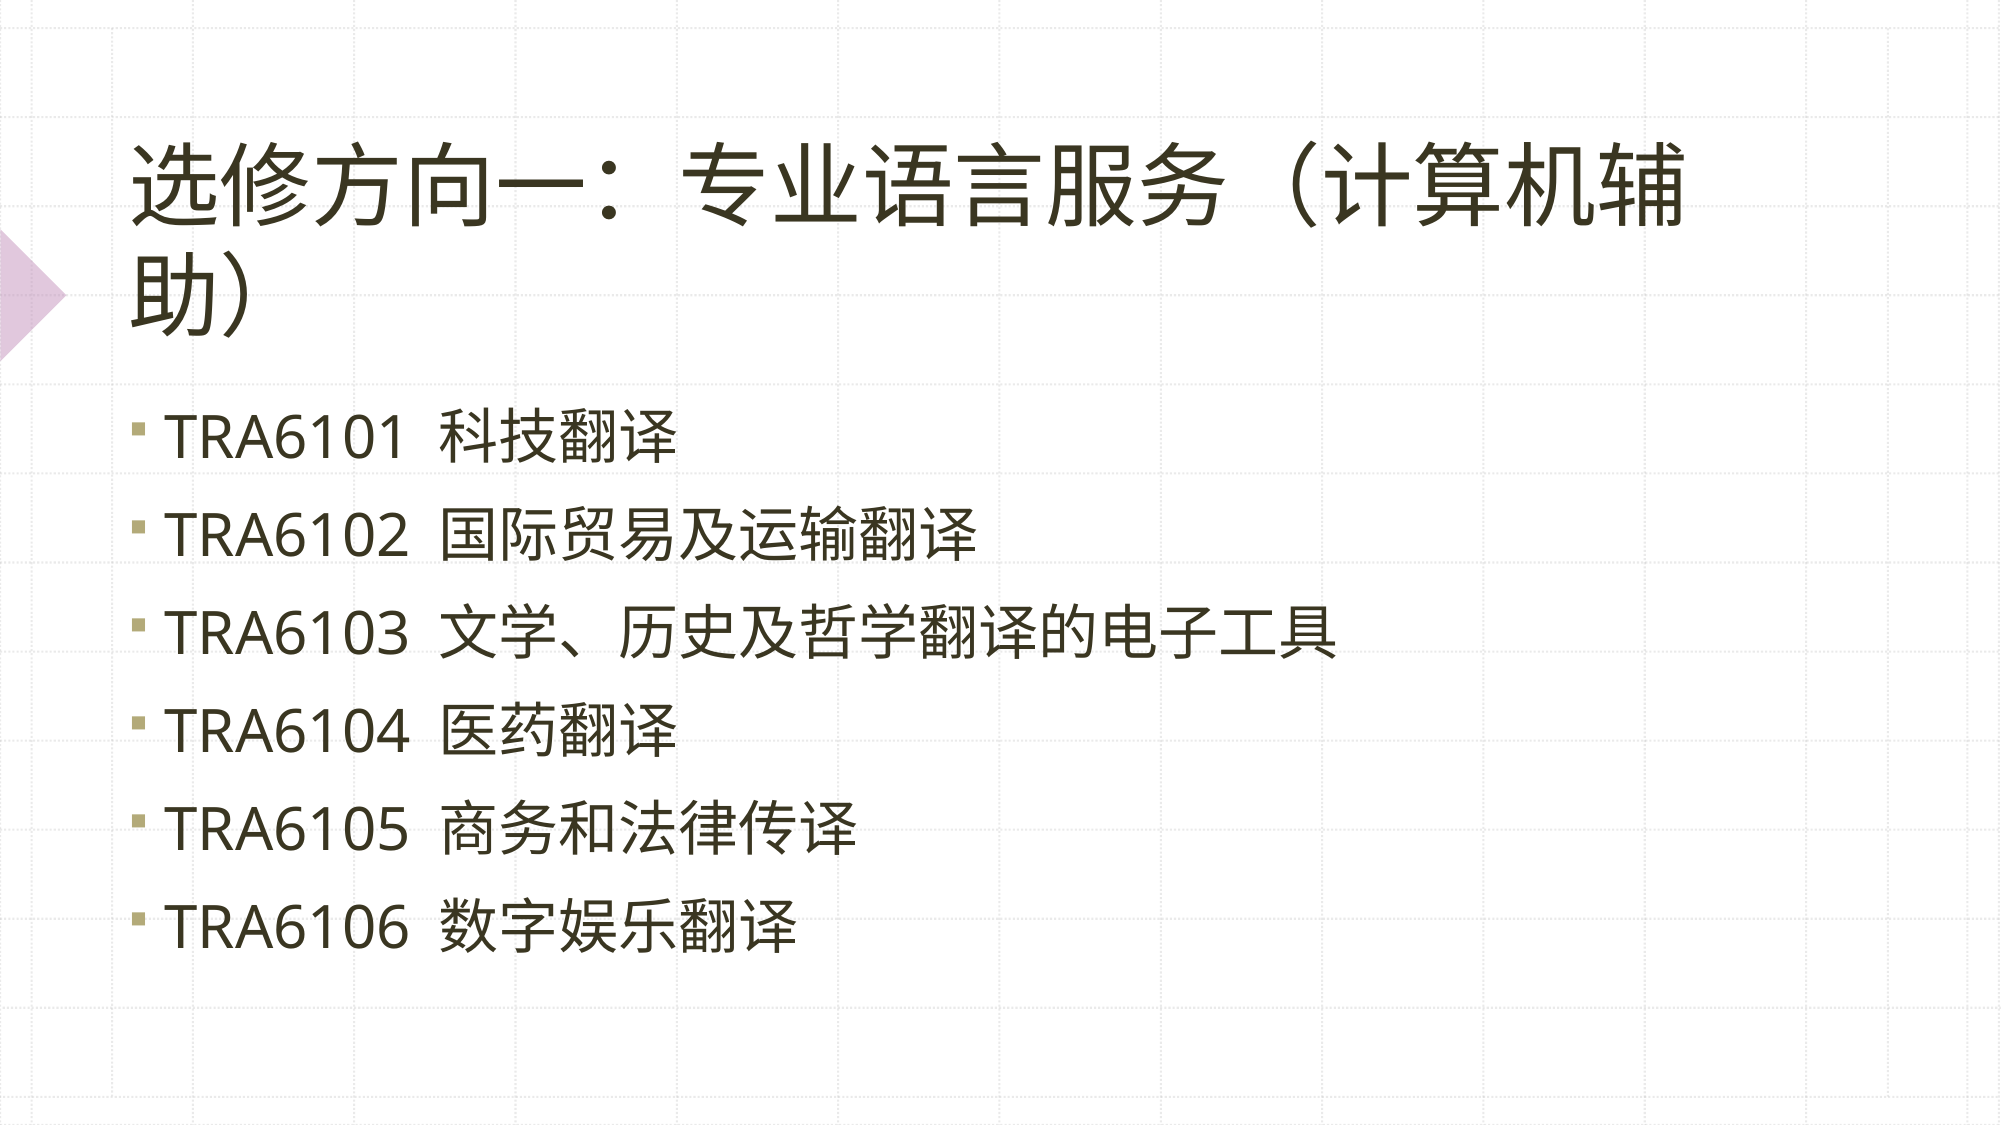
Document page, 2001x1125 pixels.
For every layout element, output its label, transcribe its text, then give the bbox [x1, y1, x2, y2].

title 选修方向一：专业语言服务（计算机辅助） [113, 119, 1808, 356]
list TRA6101 科技翻译 TRA6102 国际贸易及运输翻译 TRA6103 文学、历史及哲学翻译的电子工具 TRA6104 医药翻译 TRA6105 商务和法律传译 TRA6106 数字娱乐翻译 [113, 383, 1808, 969]
